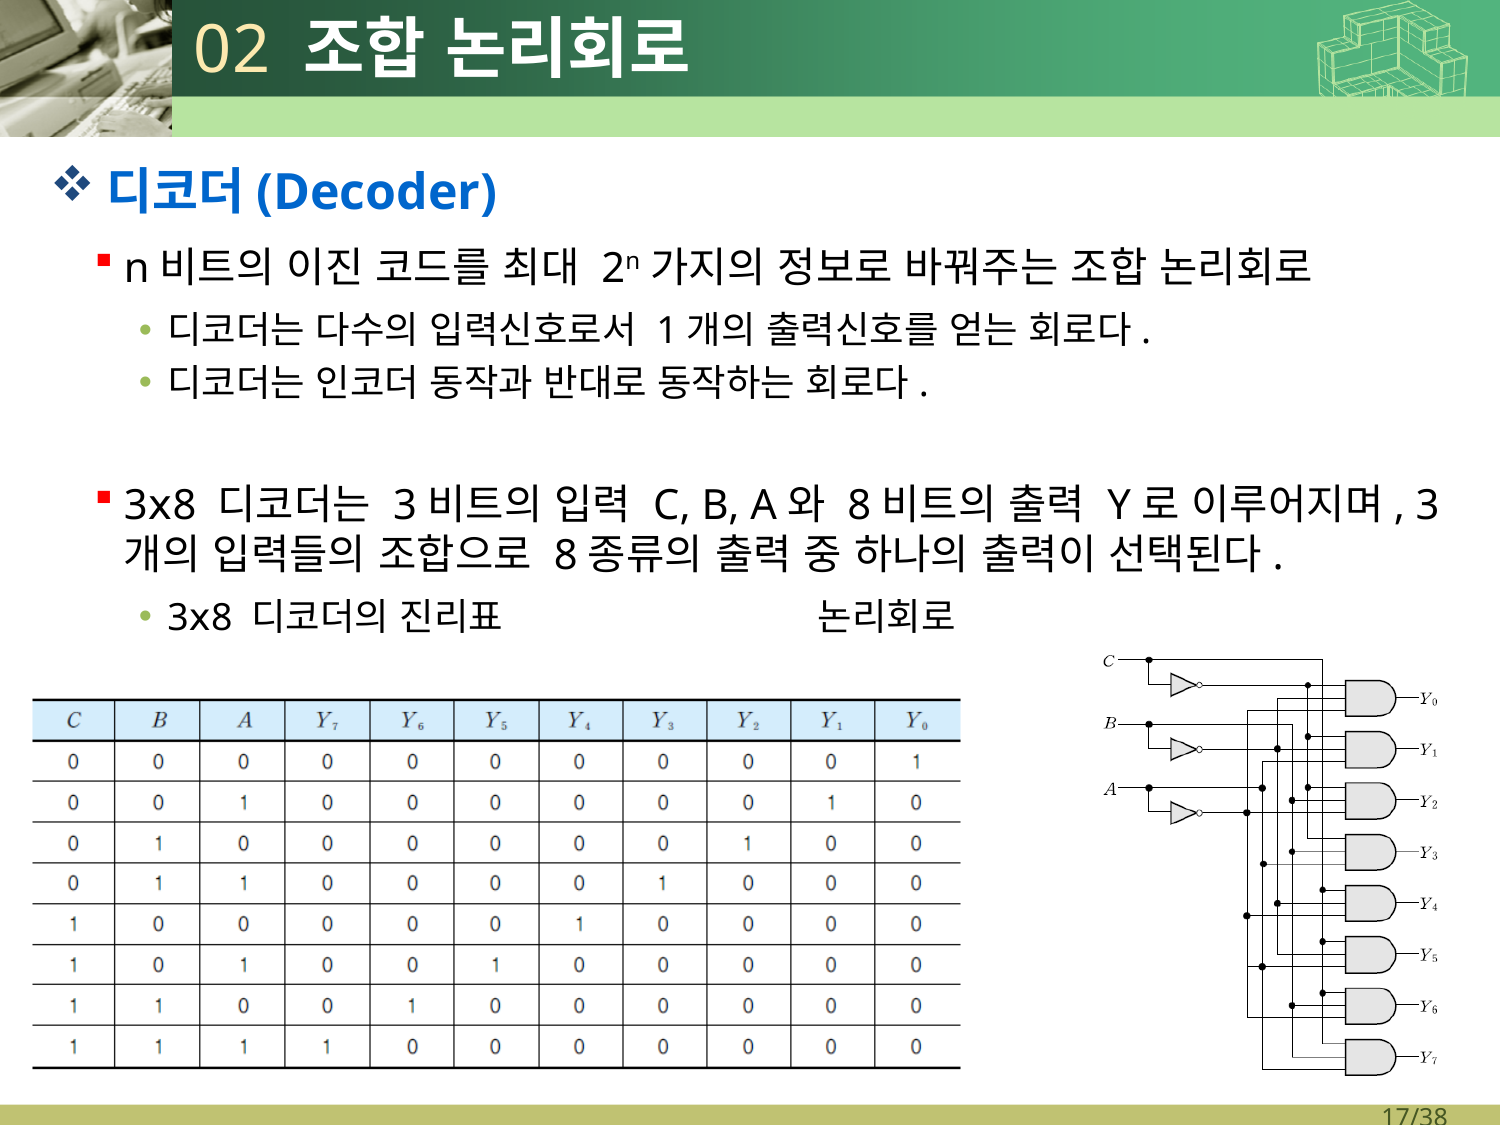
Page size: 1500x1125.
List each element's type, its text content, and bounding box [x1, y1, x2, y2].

picture [29, 694, 969, 1074]
title 02 조합 논리회로 [178, 9, 1339, 82]
list 디코더(Decoder) n비트의 이진 코드를 최대 2n가지의 정보로 바꿔주는 조합 논리회로 디코더는 다수의 입력신호로서 1개의 출력신호를 얻는 회로다. 디코더는 인코더 동작과 반대로 동작하는 회로다. 3ⅹ8 디코더는 3비트의 입력 C, B, A와 8비트의 출력 Y로 이루어지며, 3개의 입력들의 조합으로 8종류의 출력 중 하나의 출력이 선택된다. 3ⅹ8 디코더의 진리표 논리회로 [35, 152, 1465, 1079]
picture [0, 0, 1500, 151]
picture [1089, 645, 1460, 1085]
